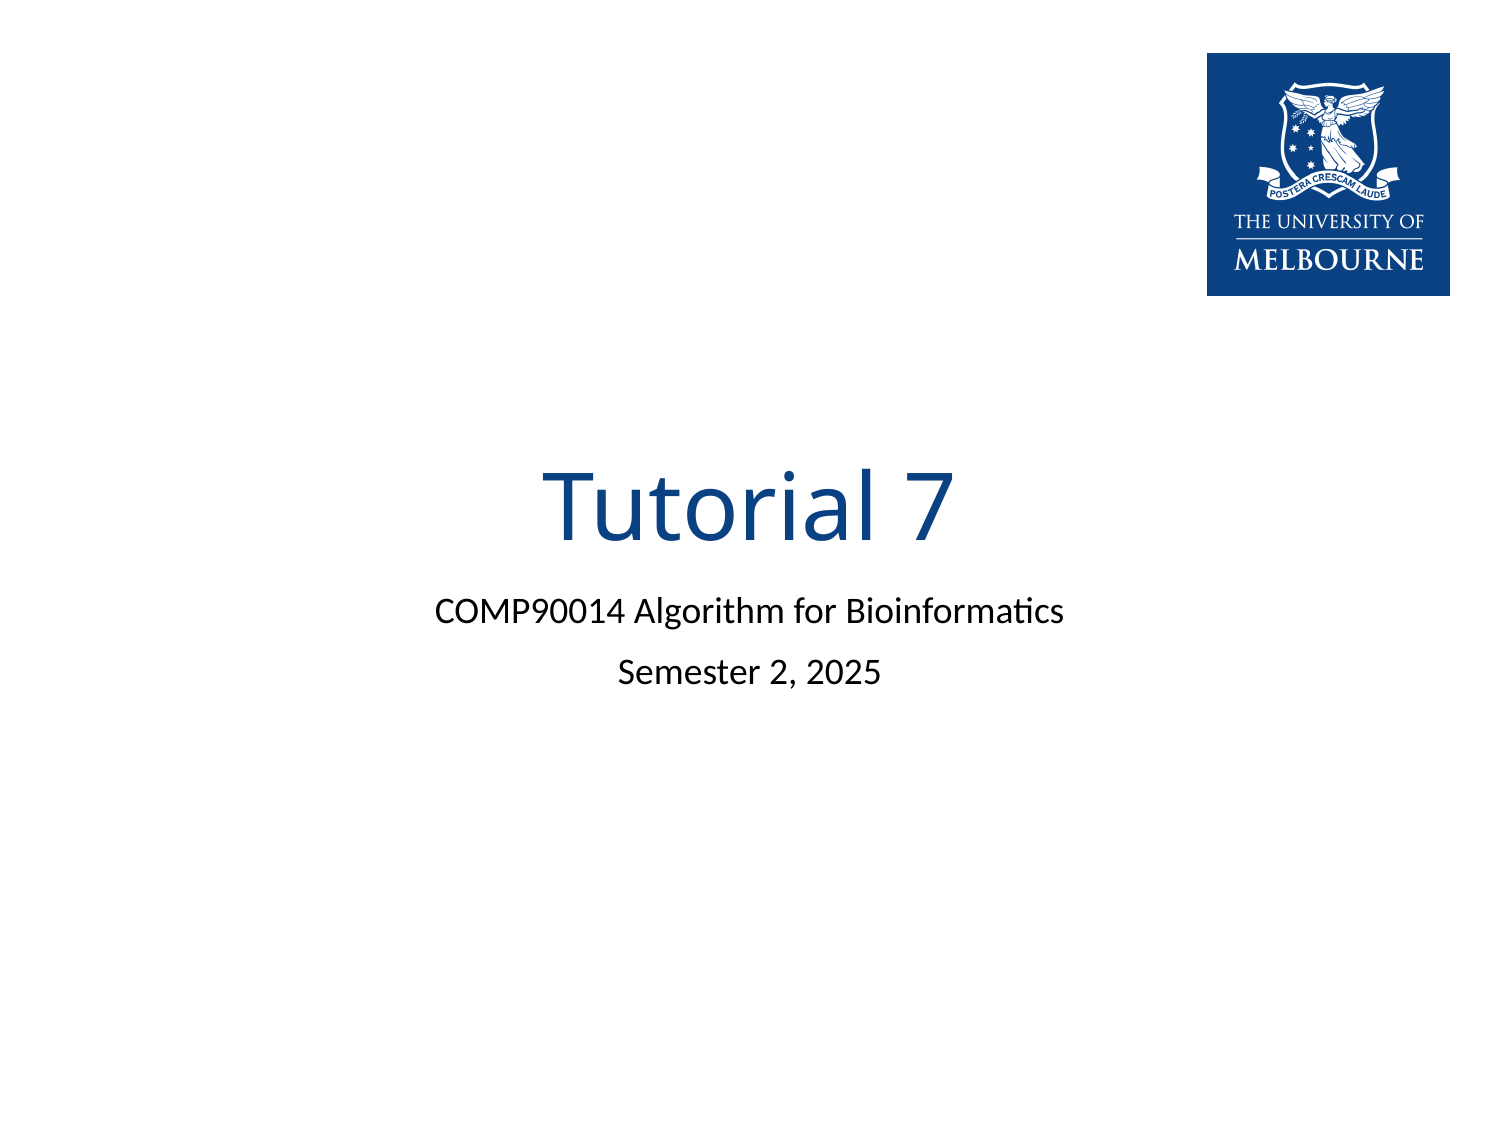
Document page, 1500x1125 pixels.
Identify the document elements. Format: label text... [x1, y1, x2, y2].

picture [1207, 53, 1450, 296]
subtitle COMP90014 Algorithm for Bioinformatics Semester 2, 2025 [187, 583, 1313, 855]
title Tutorial 7 [112, 282, 1388, 569]
